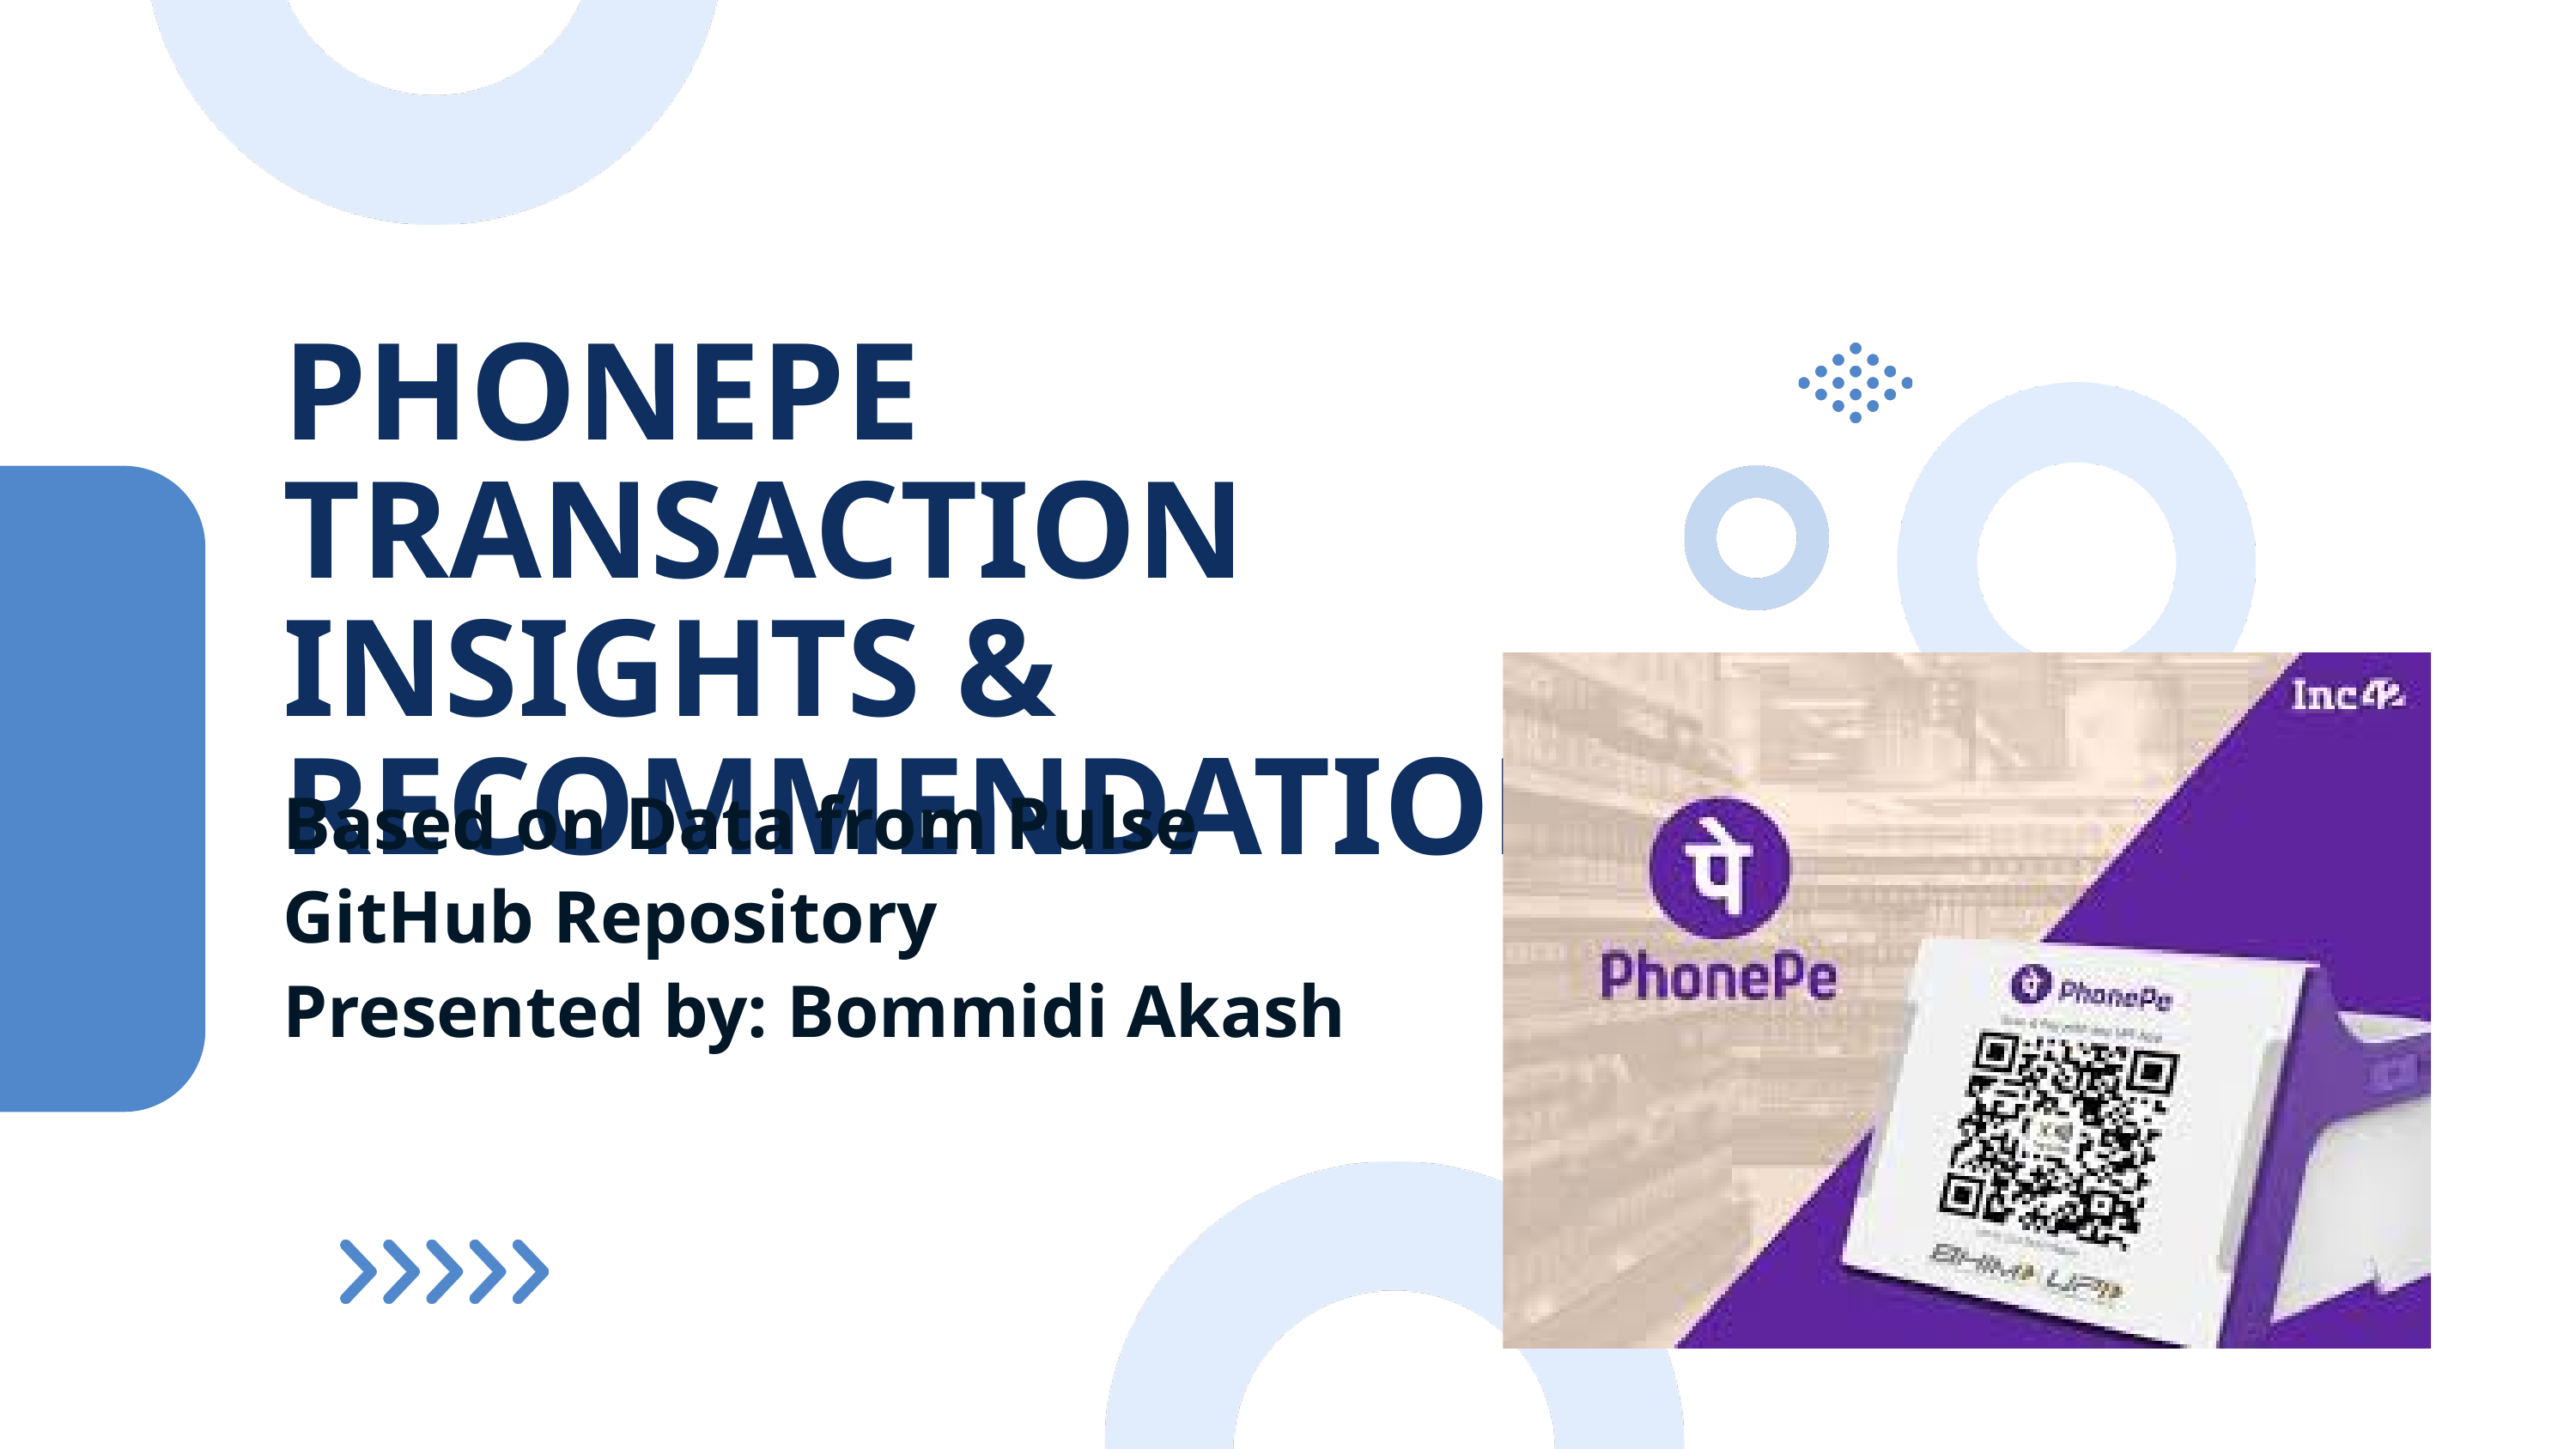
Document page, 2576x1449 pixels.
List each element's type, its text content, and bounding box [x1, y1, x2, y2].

text_box [144, 0, 725, 225]
text_box [1897, 382, 2256, 652]
text_box [1798, 343, 1913, 423]
text_box Based on Data from Pulse GitHub Repository Presented by: Bommidi Akash [283, 770, 1424, 1052]
text_box [1104, 1161, 1685, 1449]
text_box PHONEPE TRANSACTION INSIGHTS & RECOMMENDATIONS [283, 328, 1856, 882]
text_box [339, 1239, 550, 1304]
text_box [1503, 652, 2432, 1349]
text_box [0, 465, 206, 1113]
